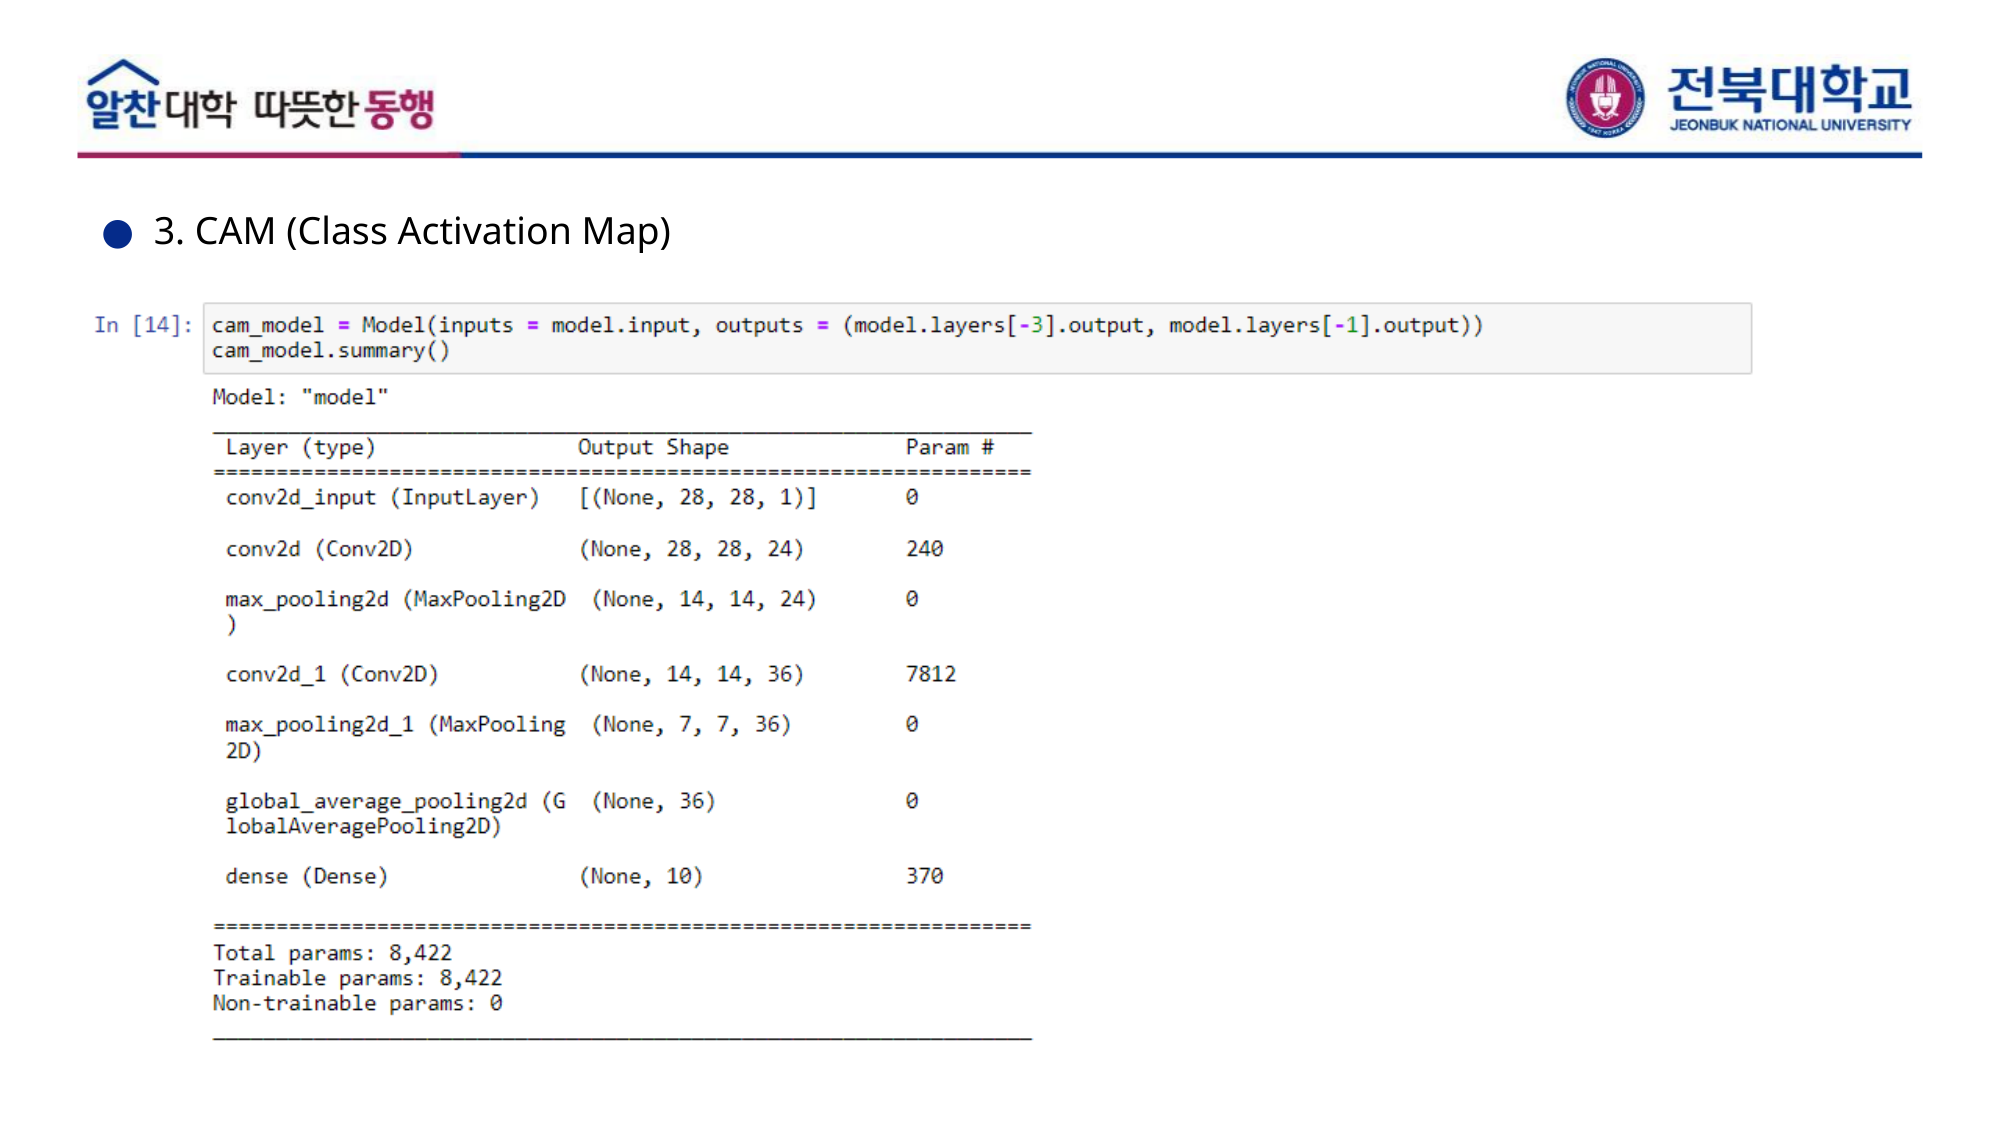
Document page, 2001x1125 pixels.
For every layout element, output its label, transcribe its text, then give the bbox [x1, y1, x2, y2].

picture [86, 298, 1759, 1045]
text_box ● 3. CAM (Class Activation Map) [86, 199, 694, 260]
picture [0, 0, 2000, 161]
